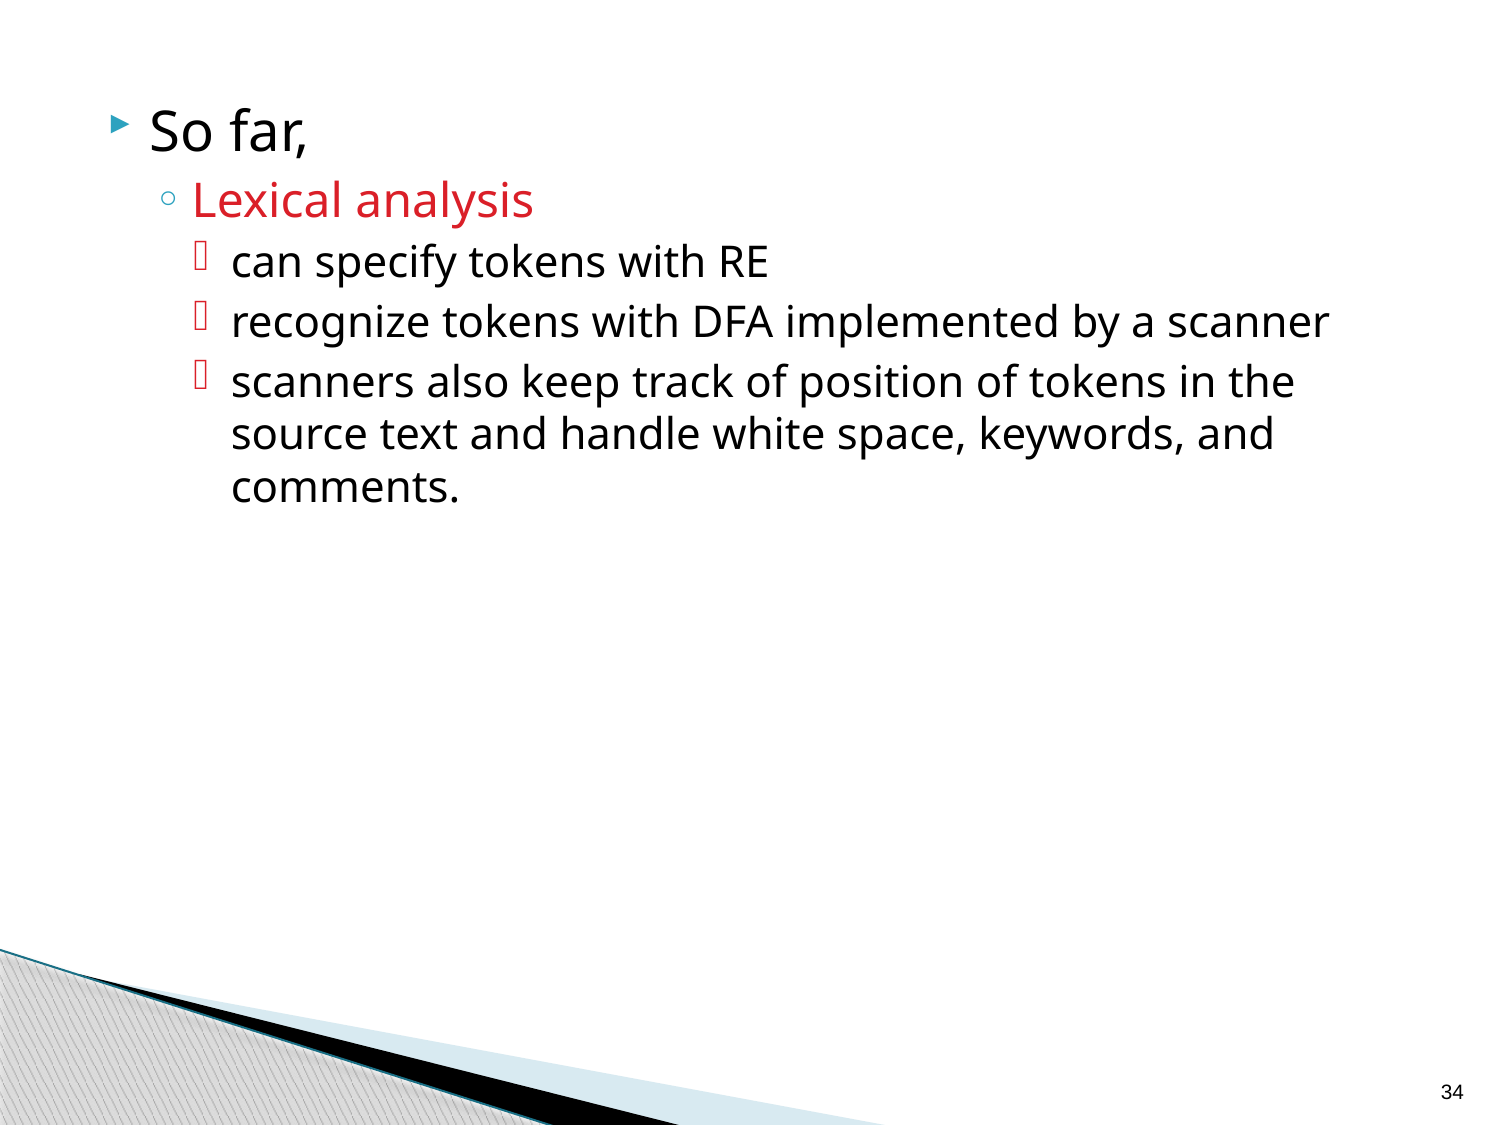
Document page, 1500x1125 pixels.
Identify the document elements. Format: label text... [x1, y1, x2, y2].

slide_number 34 [1325, 1051, 1479, 1112]
list So far, Lexical analysis can specify tokens with RE recognize tokens with DFA implemented by a scanner scanners also keep track of position of tokens in the source text and handle white space, keywords, and comments. [75, 87, 1425, 1005]
